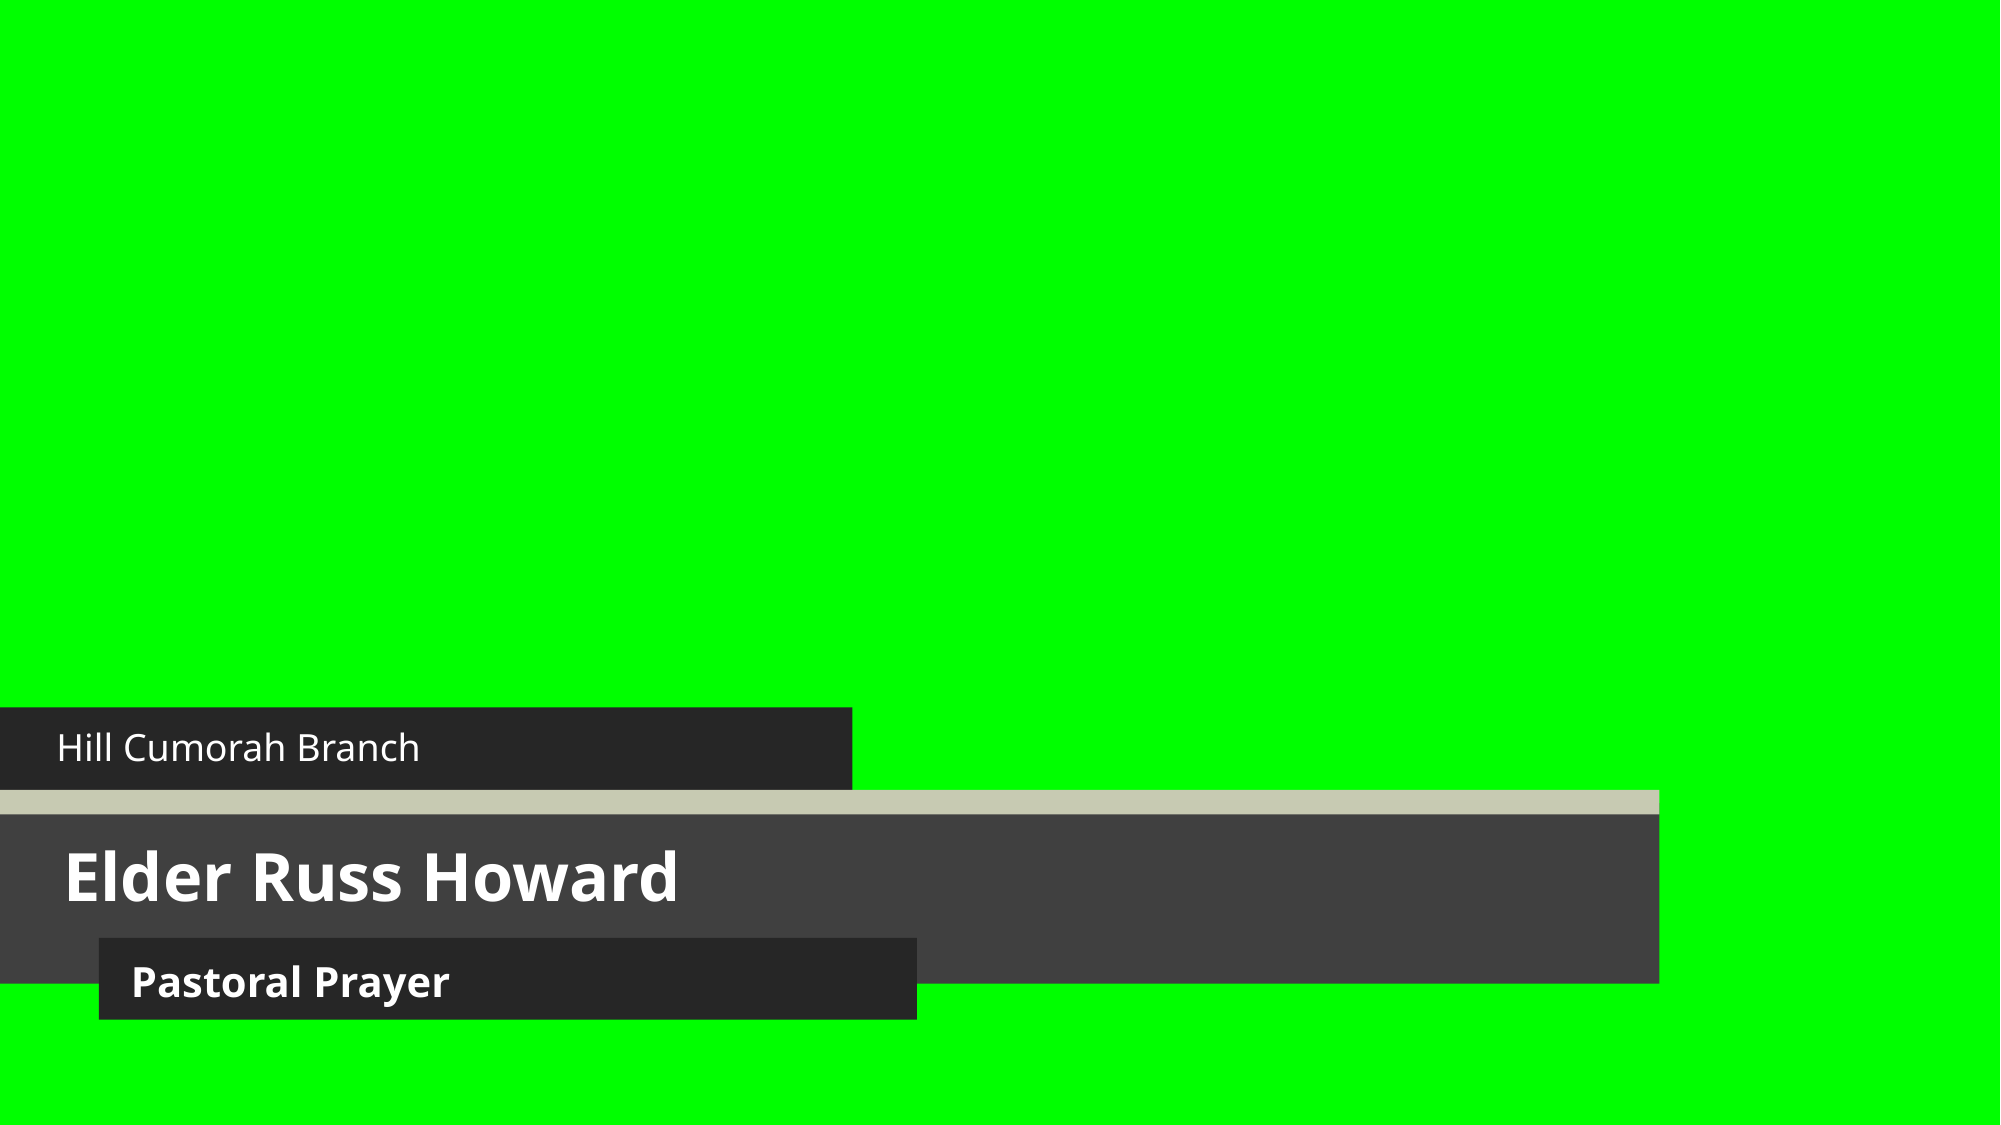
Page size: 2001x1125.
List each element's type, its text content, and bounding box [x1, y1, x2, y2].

text_box [0, 815, 1660, 985]
text_box Elder Russ Howard [48, 827, 1403, 922]
text_box [0, 706, 853, 789]
text_box Pastoral Prayer [116, 948, 935, 1014]
text_box Hill Cumorah Branch [41, 716, 798, 777]
text_box [98, 937, 918, 1021]
text_box [0, 789, 1660, 815]
